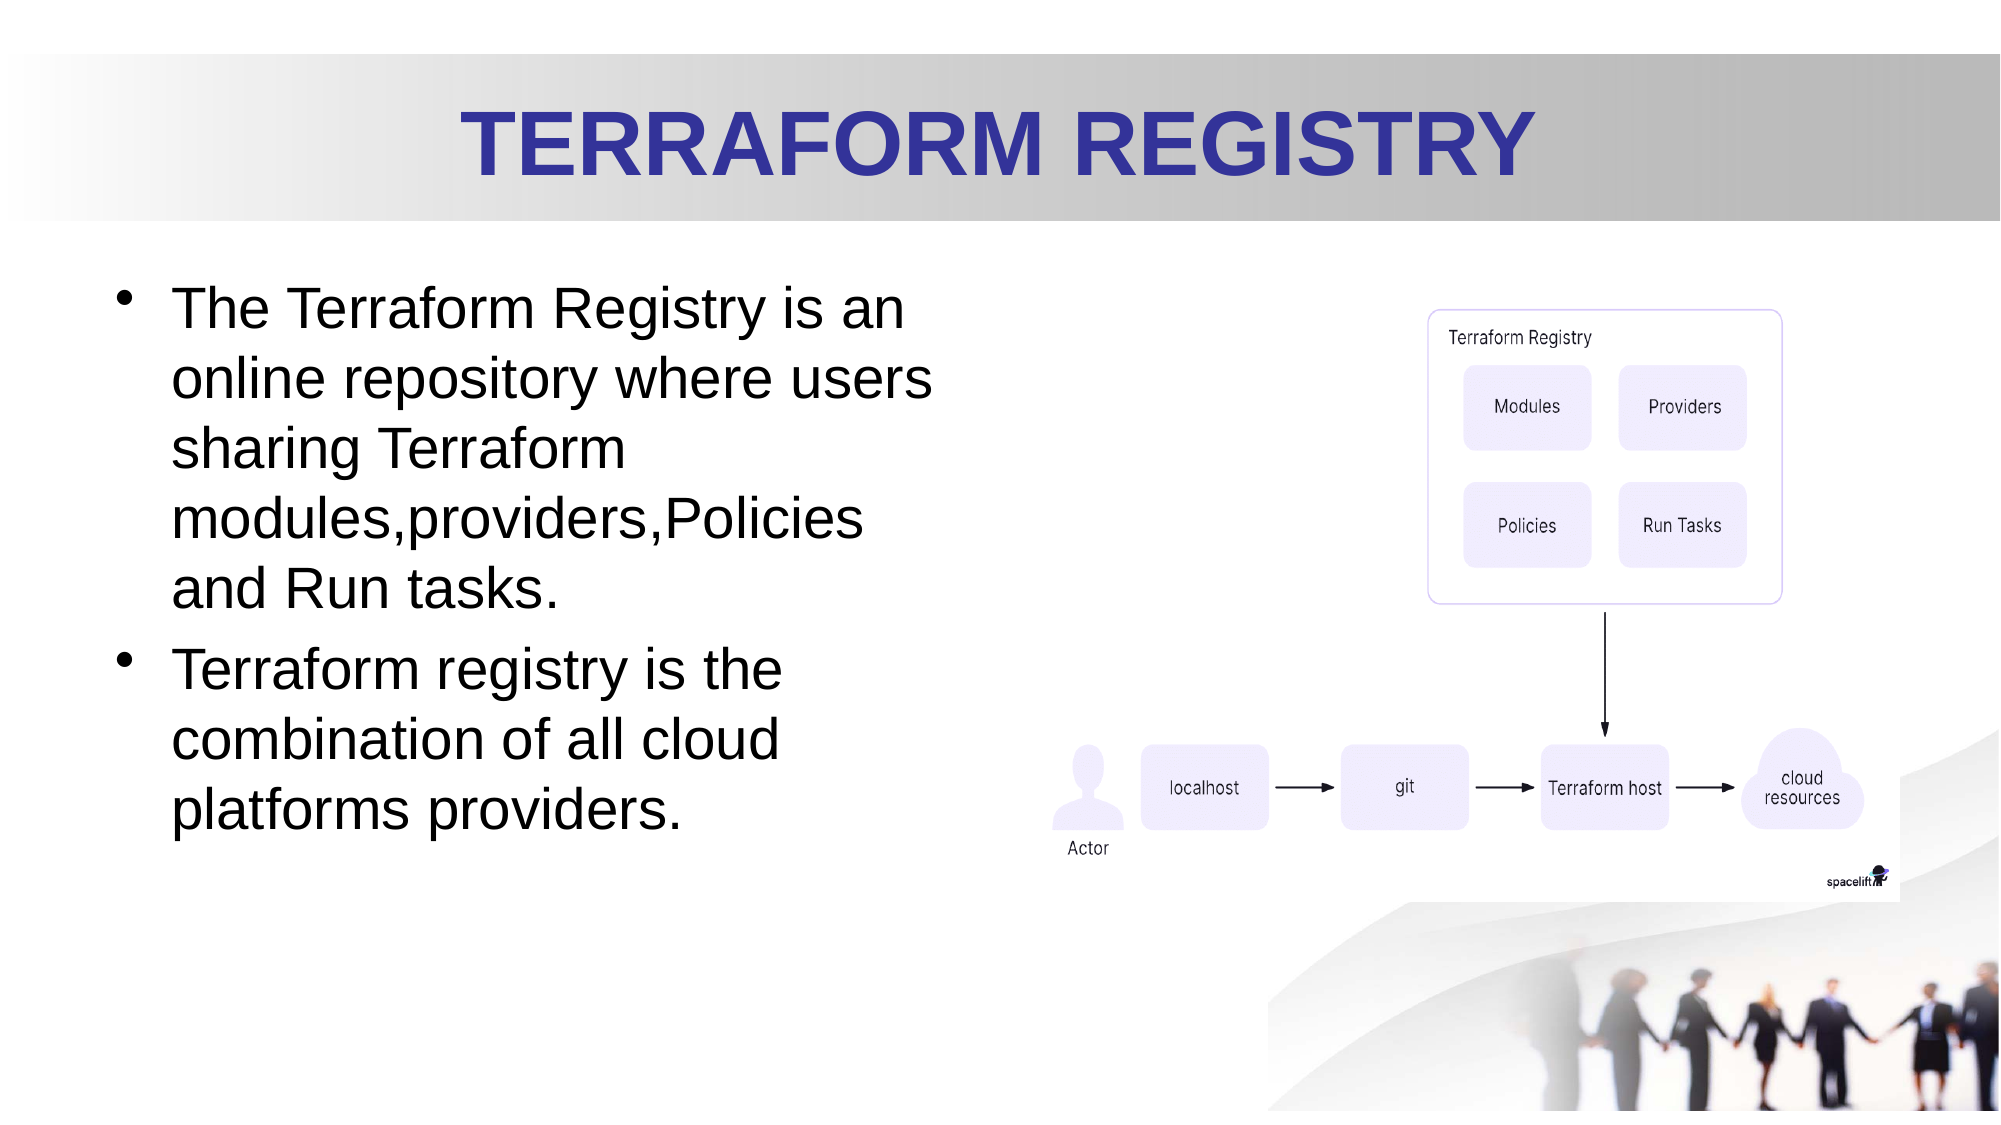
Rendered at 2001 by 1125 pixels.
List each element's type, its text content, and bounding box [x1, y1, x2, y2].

title TERRAFORM REGISTRY [99, 44, 1901, 233]
picture [1268, 728, 1999, 1111]
list The Terraform Registry is an online repository where users sharing Terraform modules,providers,Policies and Run tasks. Terraform registry is the combination of all cloud platforms providers. [99, 262, 984, 1006]
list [1016, 262, 1900, 902]
